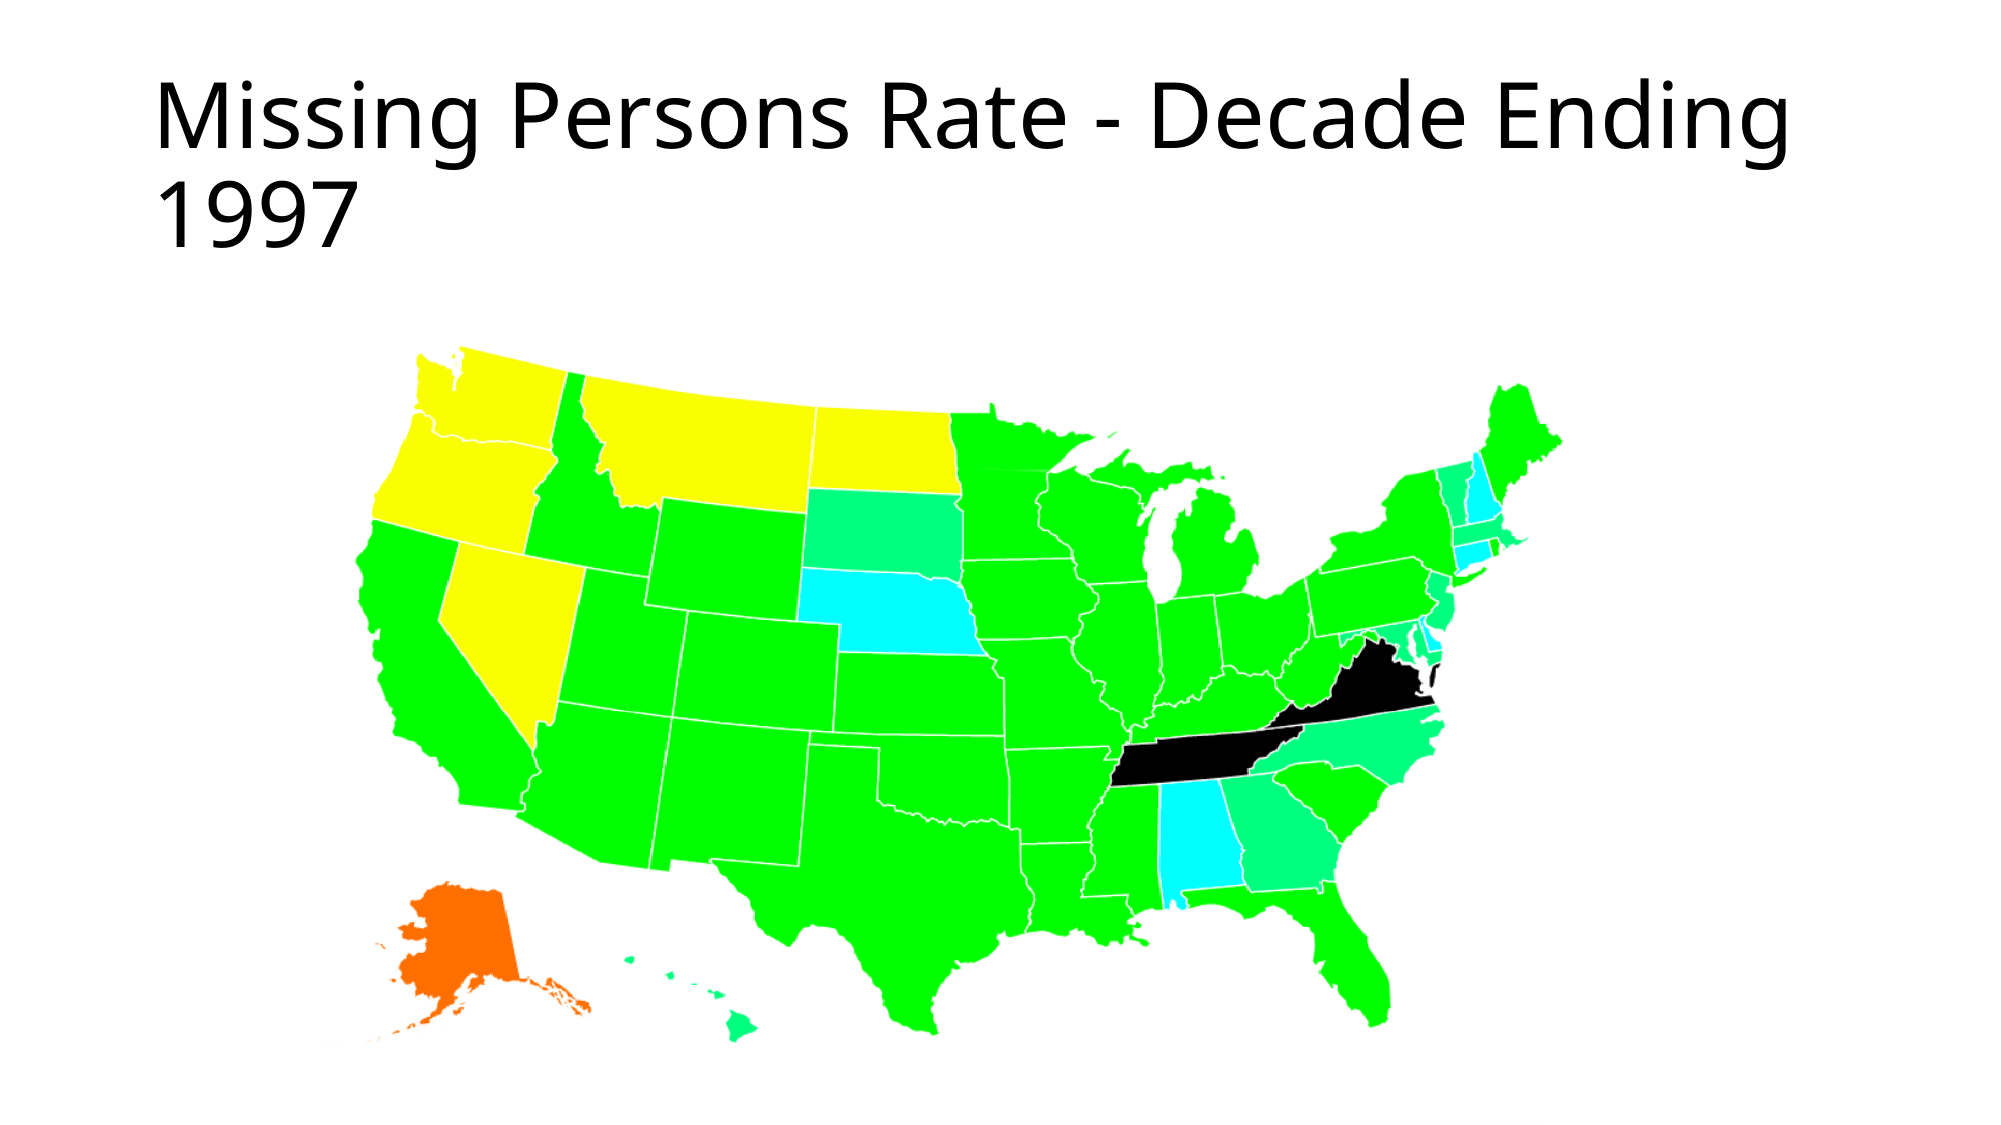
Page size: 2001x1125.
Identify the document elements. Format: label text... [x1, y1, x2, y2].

title Missing Persons Rate - Decade Ending 1997 [137, 59, 1863, 278]
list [289, 299, 1655, 1125]
